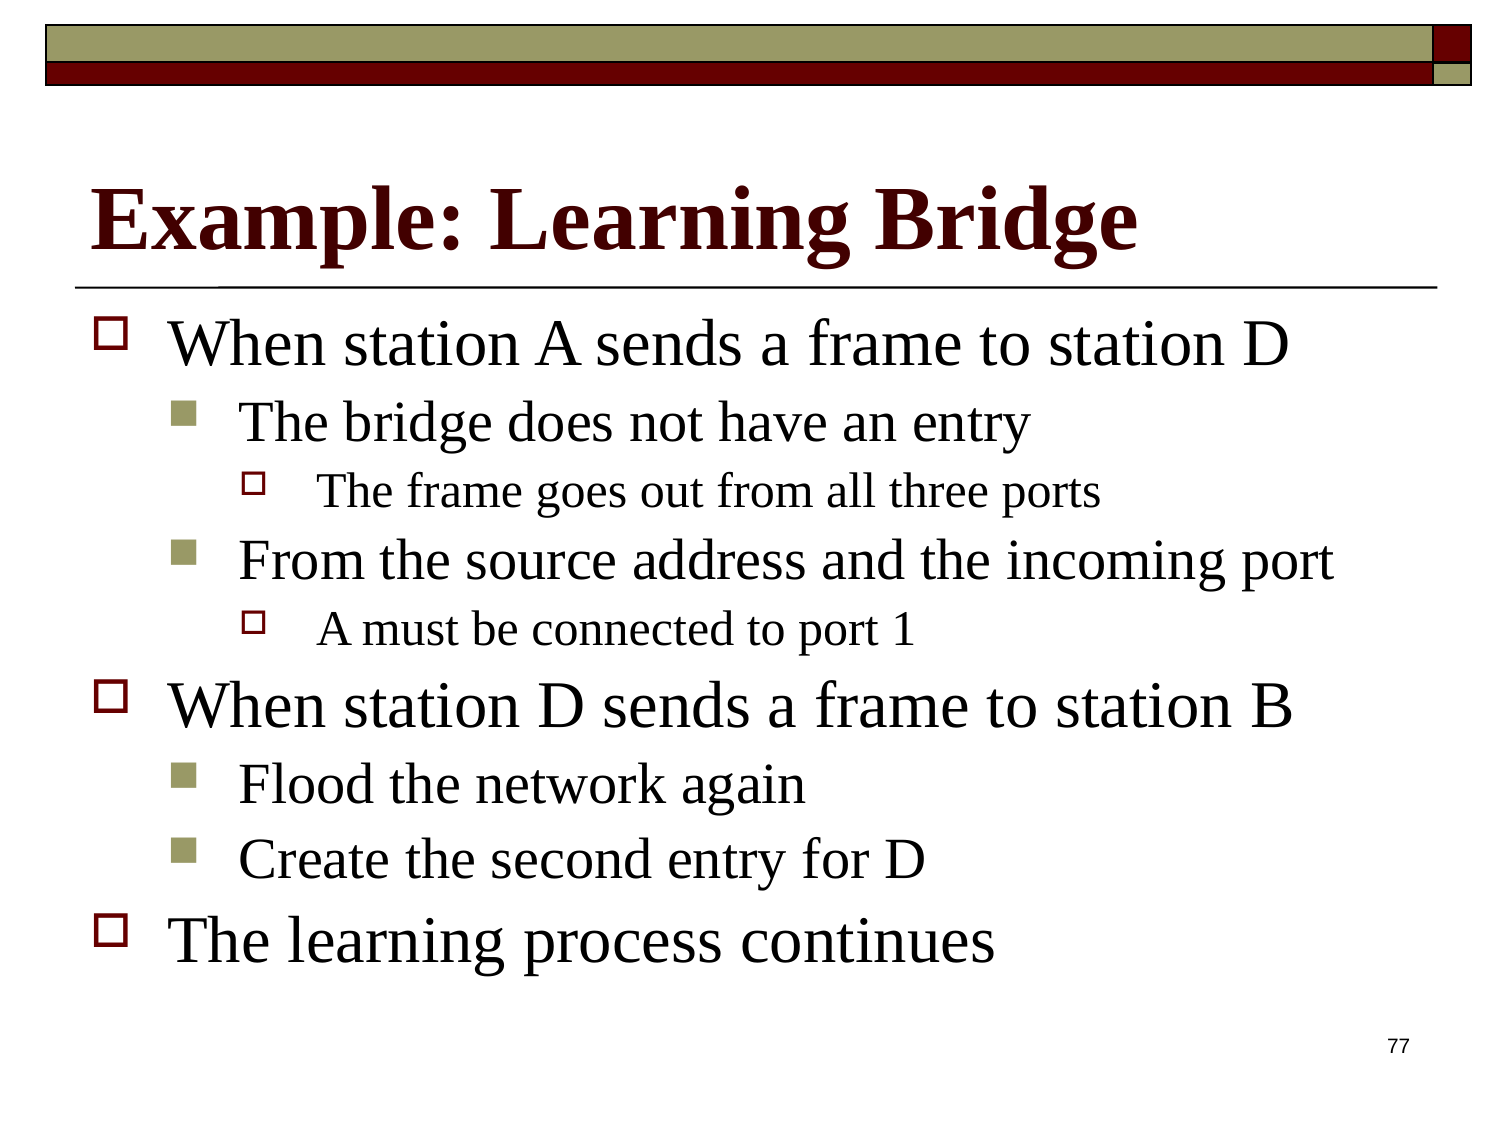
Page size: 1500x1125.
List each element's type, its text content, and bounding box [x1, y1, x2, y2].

list When station A sends a frame to station D The bridge does not have an entry The frame goes out from all three ports From the source address and the incoming port A must be connected to port 1 When station D sends a frame to station B Flood the network again Create the second entry for D The learning process continues [74, 299, 1426, 1006]
slide_number 77 [1112, 1024, 1426, 1101]
title Example: Learning Bridge [74, 87, 1426, 276]
